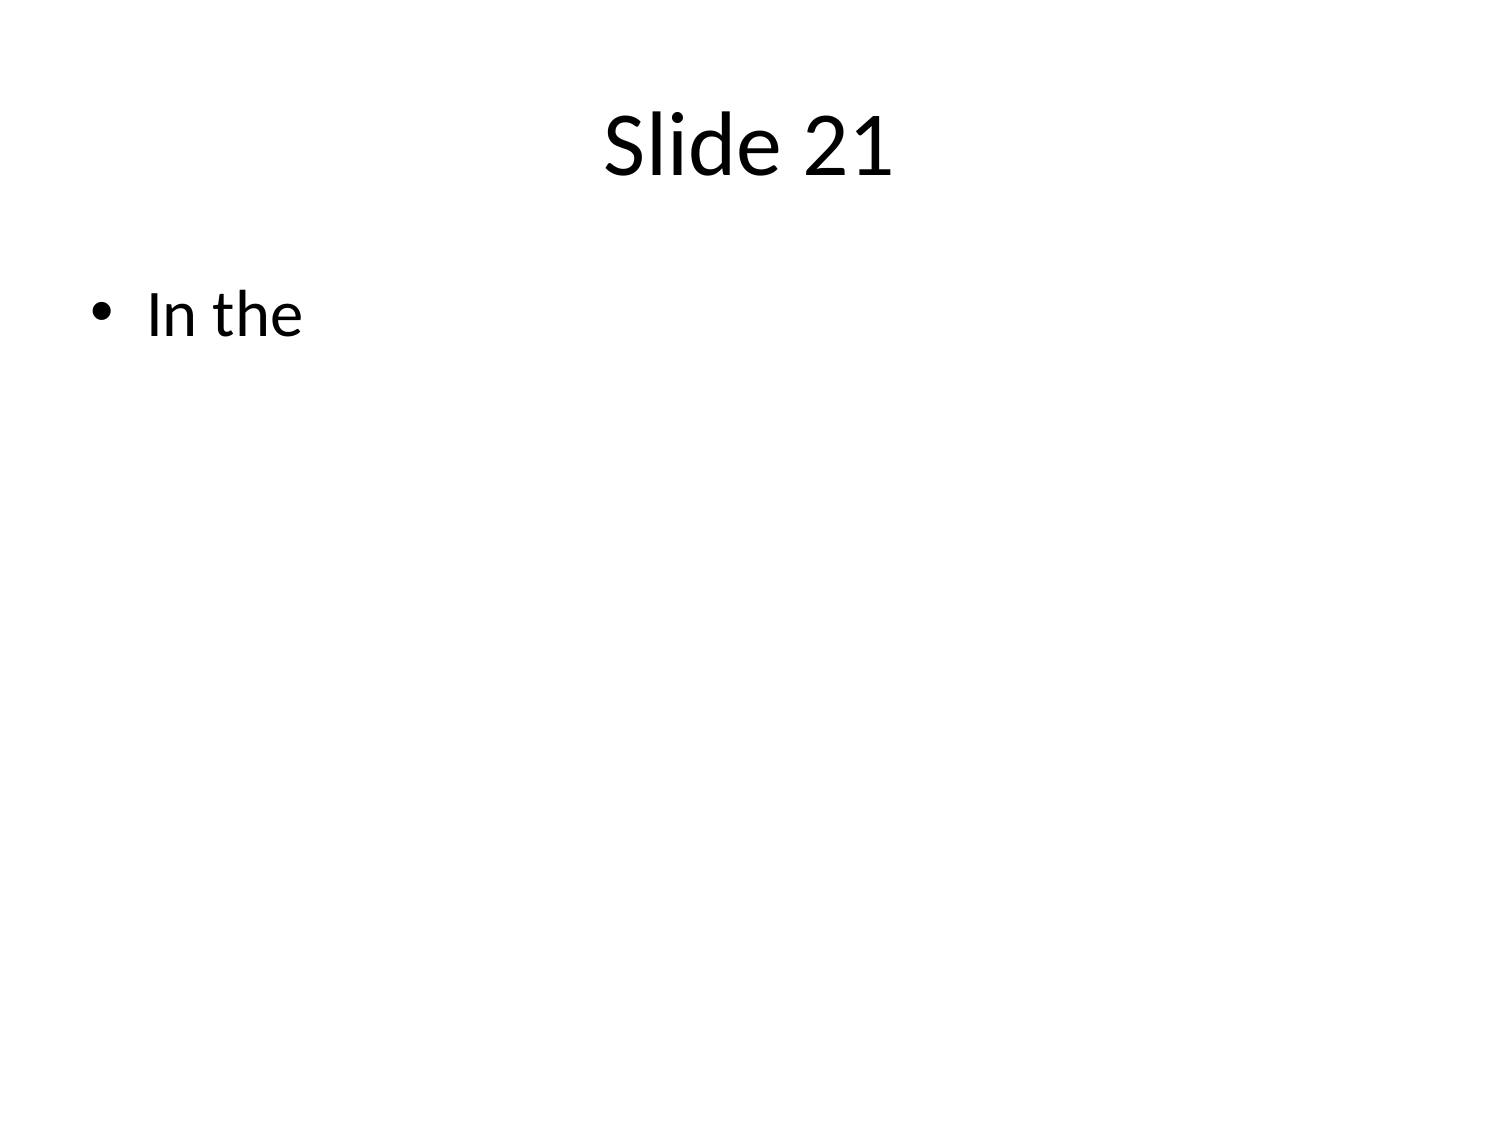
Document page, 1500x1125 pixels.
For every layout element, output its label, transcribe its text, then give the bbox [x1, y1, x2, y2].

title Slide 21 [75, 45, 1425, 233]
list In the [75, 262, 1425, 1005]
